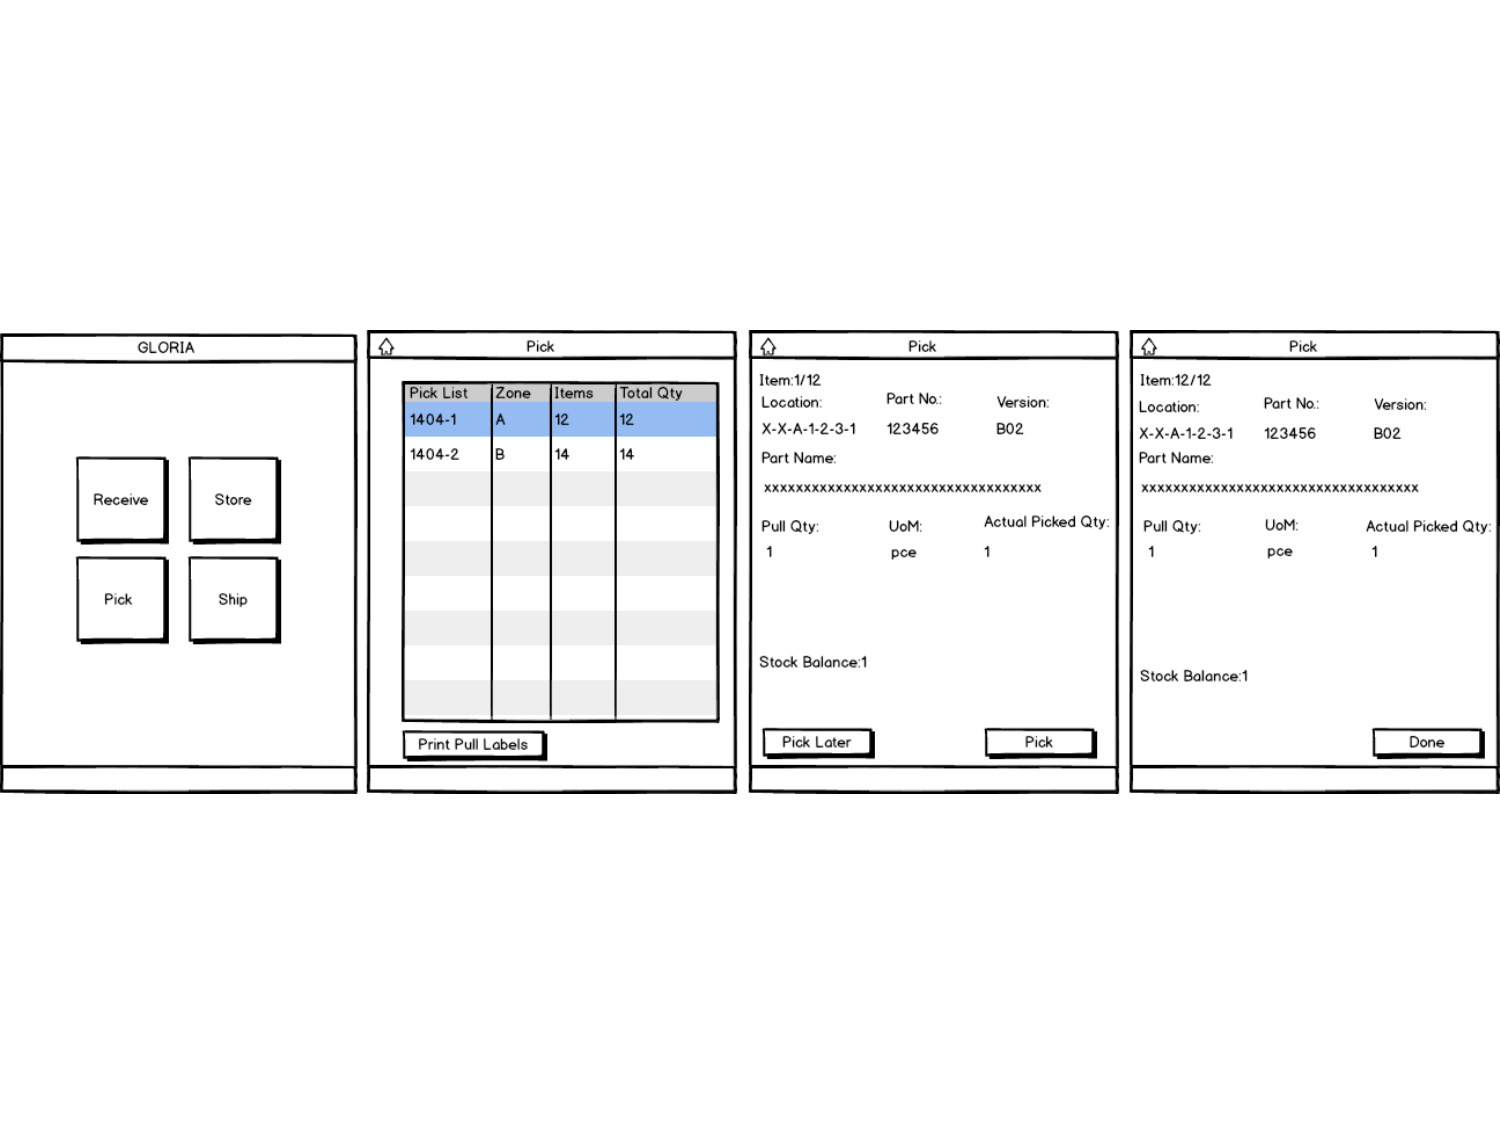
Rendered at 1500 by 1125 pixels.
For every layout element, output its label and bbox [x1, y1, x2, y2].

picture [0, 330, 1500, 795]
